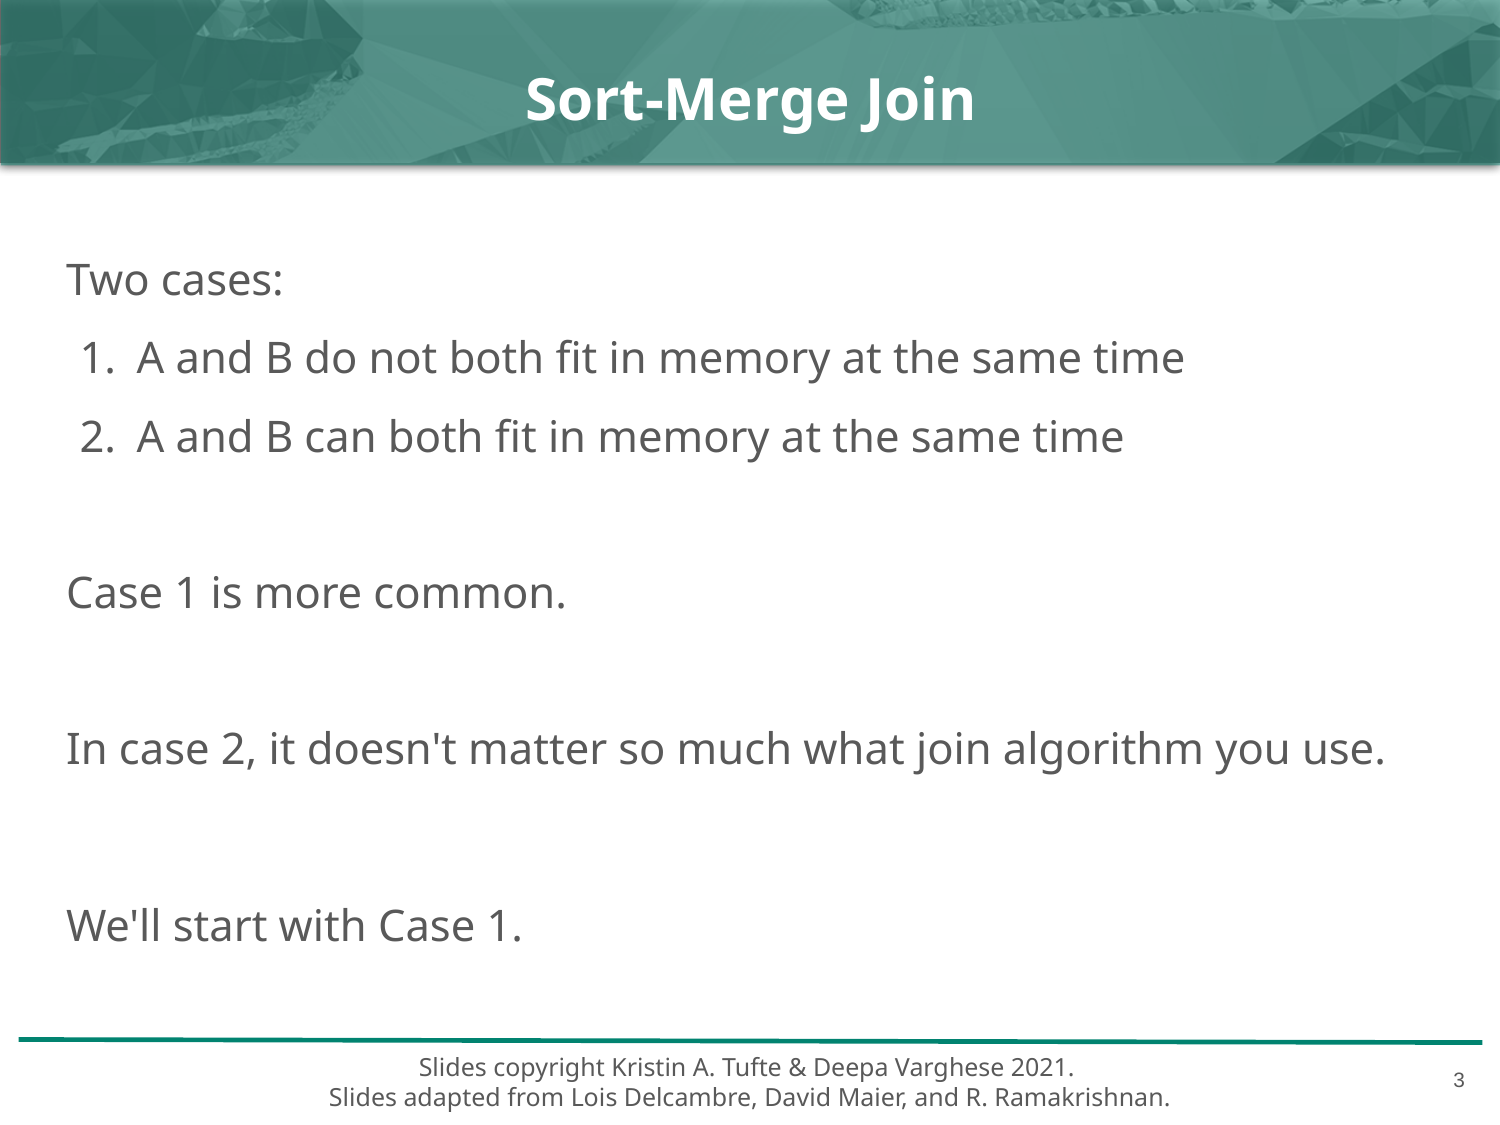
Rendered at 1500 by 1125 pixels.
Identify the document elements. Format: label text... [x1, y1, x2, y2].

slide_number ‹#› [1389, 1036, 1480, 1123]
list Two cases: A and B do not both fit in memory at the same time A and B can both fit in memory at the same time Case 1 is more common. In case 2, it doesn't matter so much what join algorithm you use. We'll start with Case 1. [51, 218, 1449, 966]
title Sort-Merge Join [1, 0, 1500, 163]
